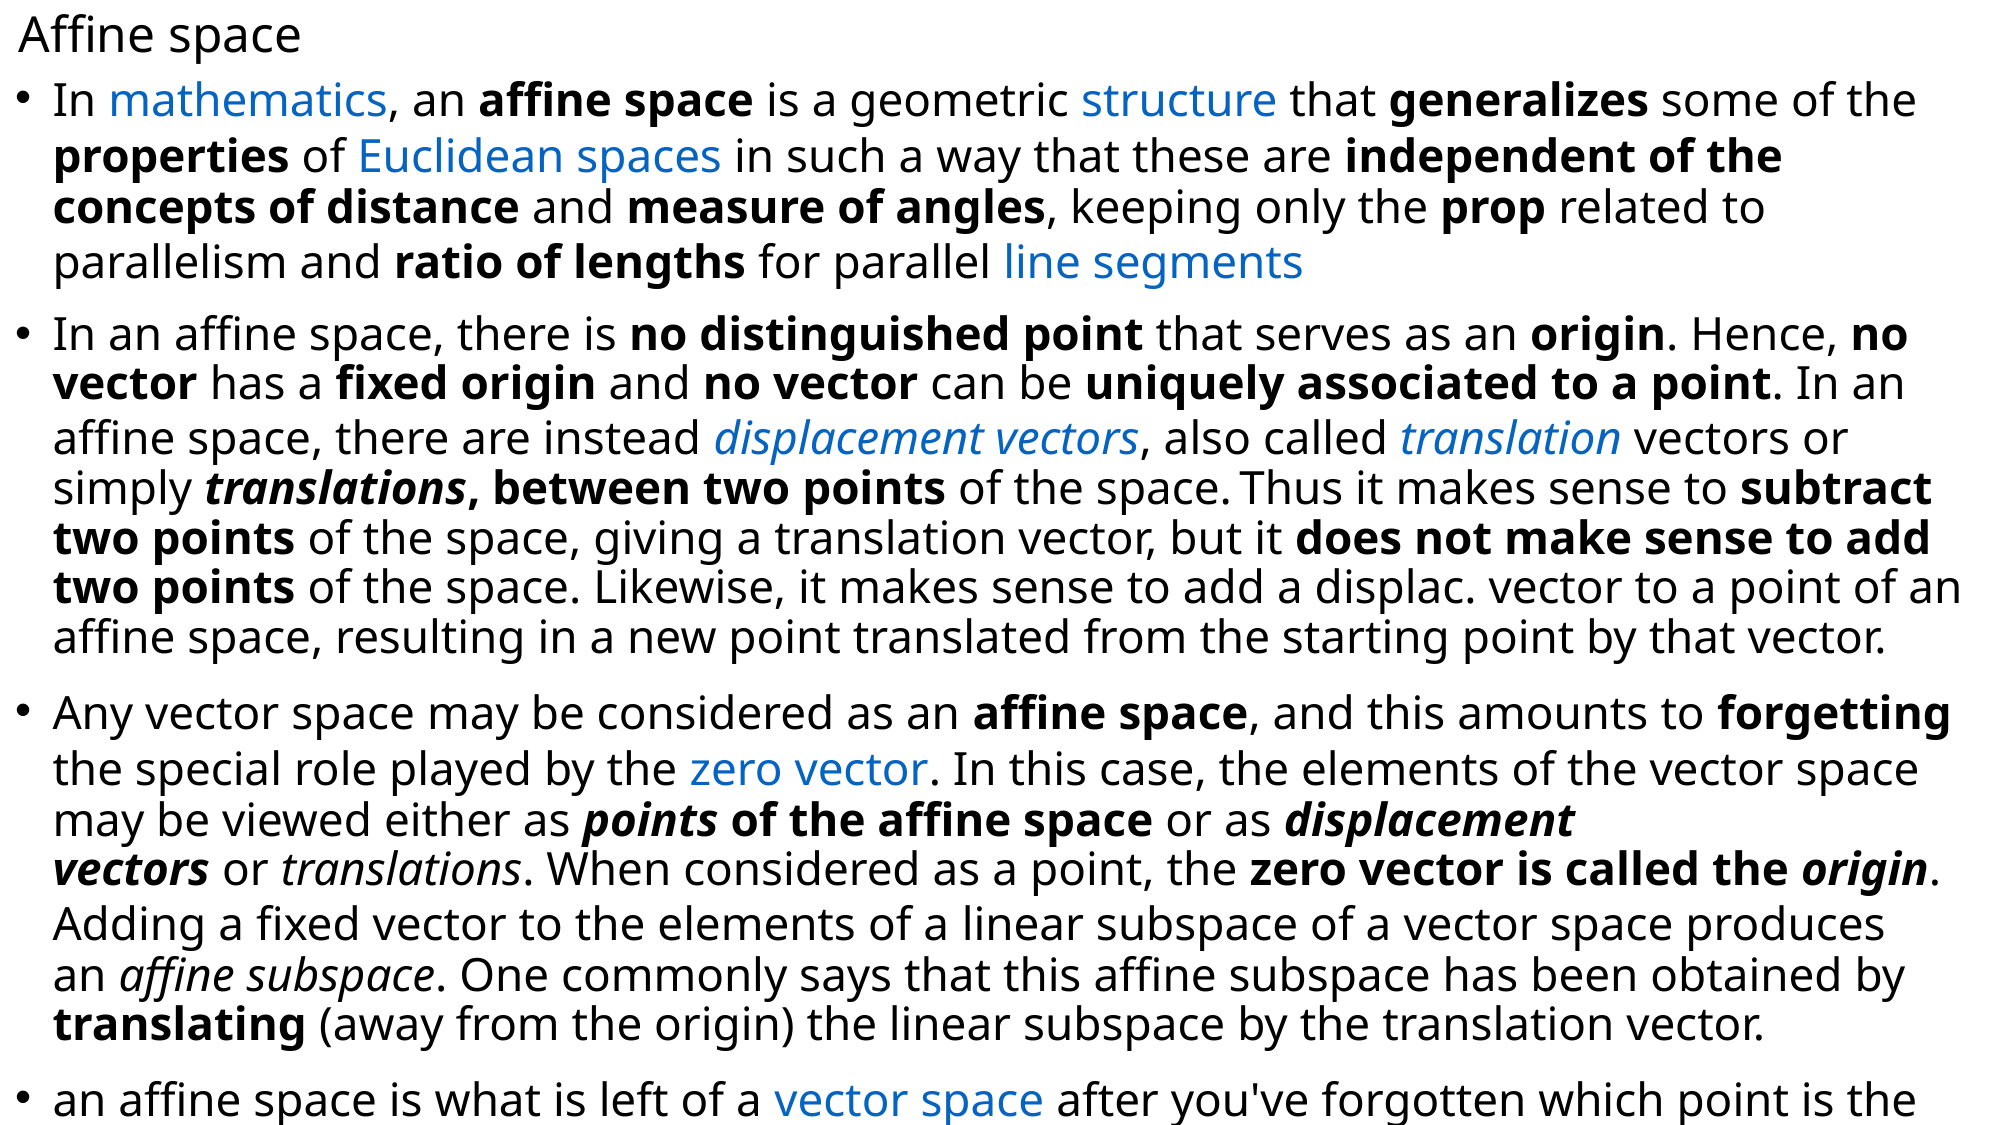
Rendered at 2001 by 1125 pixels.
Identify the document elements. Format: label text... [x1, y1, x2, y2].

list In mathematics, an affine space is a geometric structure that generalizes some of the properties of Euclidean spaces in such a way that these are independent of the concepts of distance and measure of angles, keeping only the prop related to parallelism and ratio of lengths for parallel line segments In an affine space, there is no distinguished point that serves as an origin. Hence, no vector has a fixed origin and no vector can be uniquely associated to a point. In an affine space, there are instead displacement vectors, also called translation vectors or simply translations, between two points of the space. Thus it makes sense to subtract two points of the space, giving a translation vector, but it does not make sense to add two points of the space. Likewise, it makes sense to add a displac. vector to a point of an affine space, resulting in a new point translated from the starting point by that vector. Any vector space may be considered as an affine space, and this amounts to forgetting the special role played by the zero vector. In this case, the elements of the vector space may be viewed either as points of the affine space or as displacement vectors or translations. When considered as a point, the zero vector is called the origin. Adding a fixed vector to the elements of a linear subspace of a vector space produces an affine subspace. One commonly says that this affine subspace has been obtained by translating (away from the origin) the linear subspace by the translation vector. an affine space is what is left of a vector space after you've forgotten which point is the origin (or, in the words of the French mathematician Marcel Berger, "An affine space is nothing more than a vector space whose origin we try to forget about, by adding translations to the linear maps [0, 64, 2000, 1111]
title Affine space [3, 1, 2000, 64]
